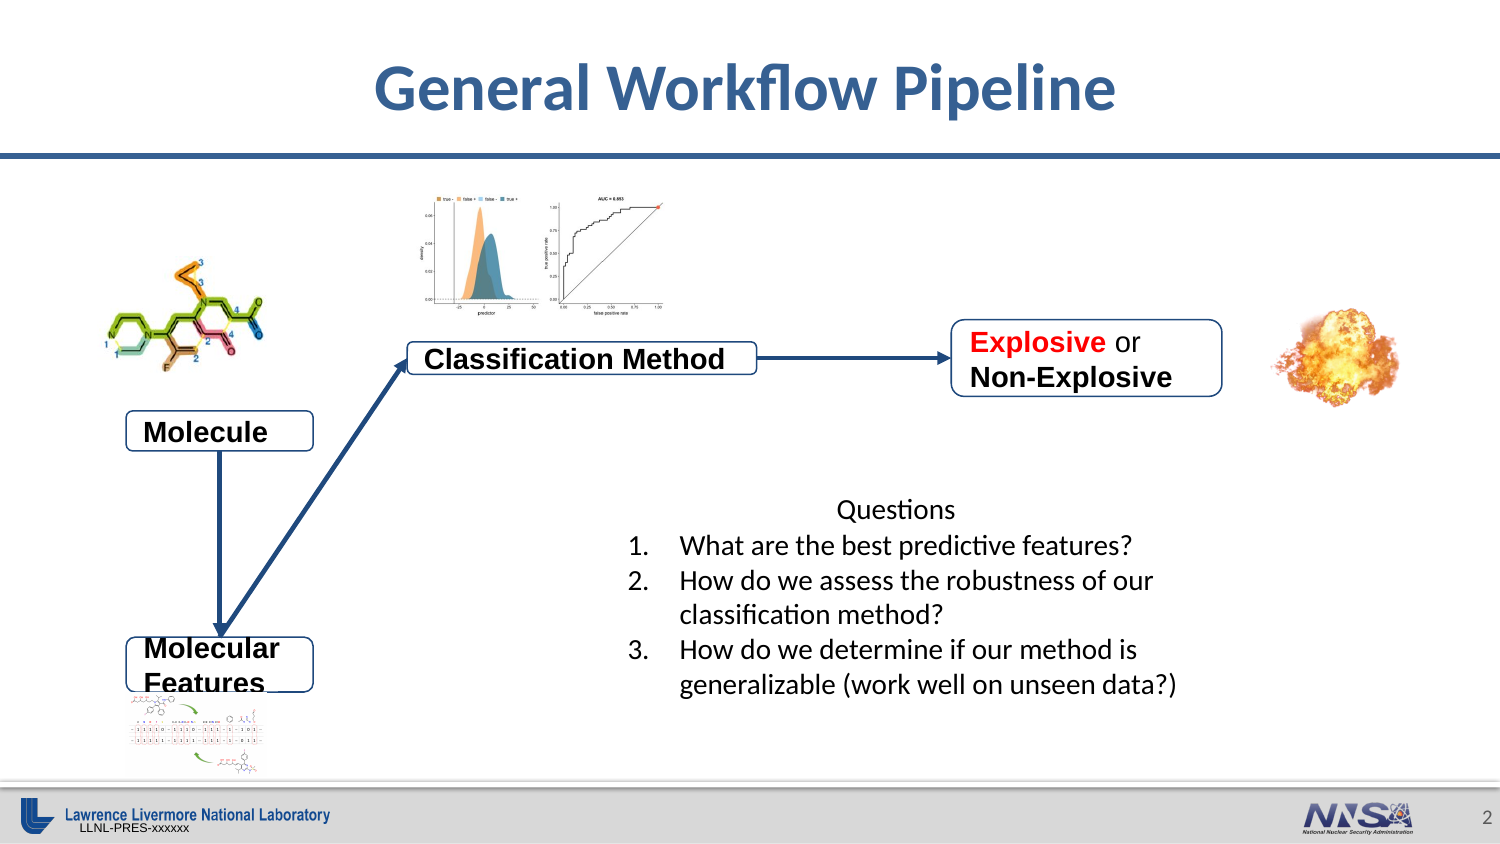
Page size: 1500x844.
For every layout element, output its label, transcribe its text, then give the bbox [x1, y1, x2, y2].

picture [1261, 300, 1409, 416]
picture [1297, 793, 1418, 840]
text_box Classification Method [407, 341, 757, 375]
title General Workflow Pipeline [0, 27, 1500, 151]
text_box Molecular Features [126, 637, 314, 693]
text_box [219, 357, 408, 638]
text_box Questions​ What are the best predictive features?​ How do we assess the robustness of our classification method?​ How do we determine if our method is generalizable (work well on unseen data?)​ [589, 475, 1203, 725]
text_box Explosive or Non-Explosive [951, 319, 1222, 397]
text_box Molecule [126, 410, 214, 451]
picture [21, 798, 359, 834]
picture [84, 255, 288, 381]
picture [125, 691, 267, 777]
picture [416, 193, 665, 319]
